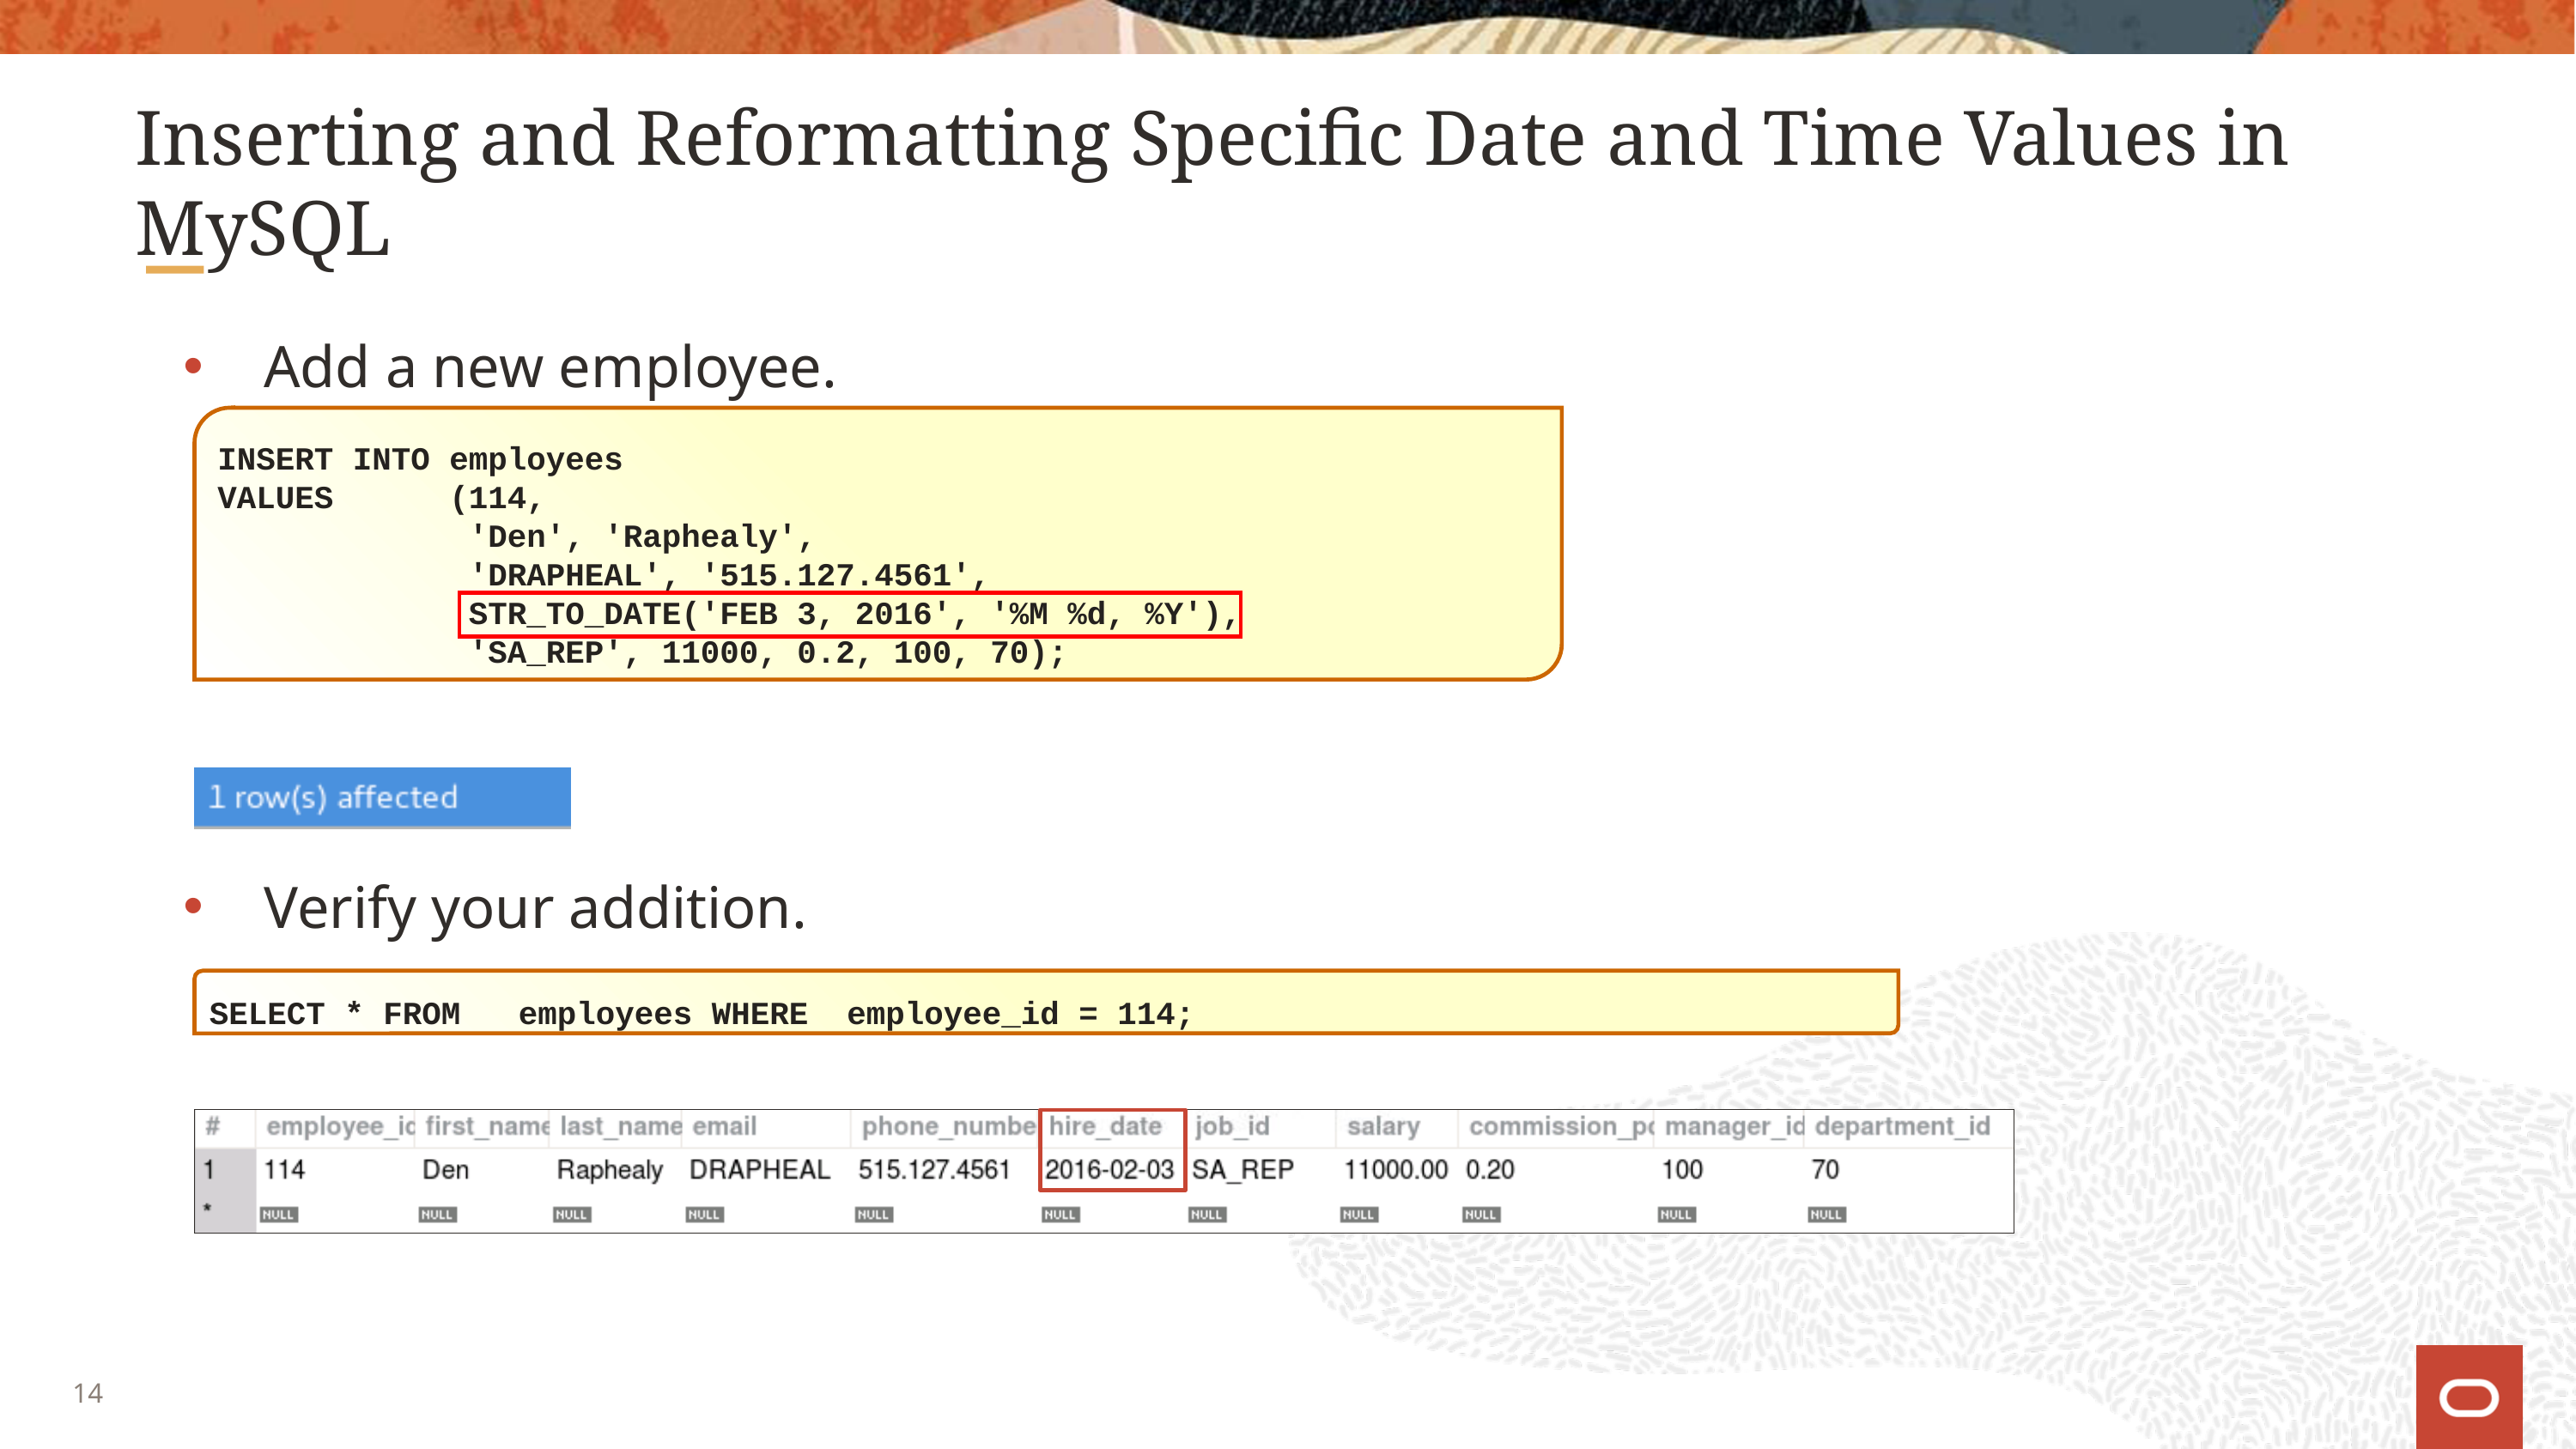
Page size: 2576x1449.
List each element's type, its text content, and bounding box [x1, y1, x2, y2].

title Inserting and Reformatting Specific Date and Time Values in MySQL [131, 86, 2445, 252]
picture [194, 767, 571, 830]
picture [194, 1109, 2014, 1234]
text_box SELECT * FROM employees WHERE employee_id = 114; [194, 970, 1899, 1034]
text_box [194, 407, 1563, 682]
list Add a new employee. Verify your addition. [131, 319, 2445, 944]
picture [2416, 1345, 2523, 1449]
picture [0, 0, 2576, 54]
